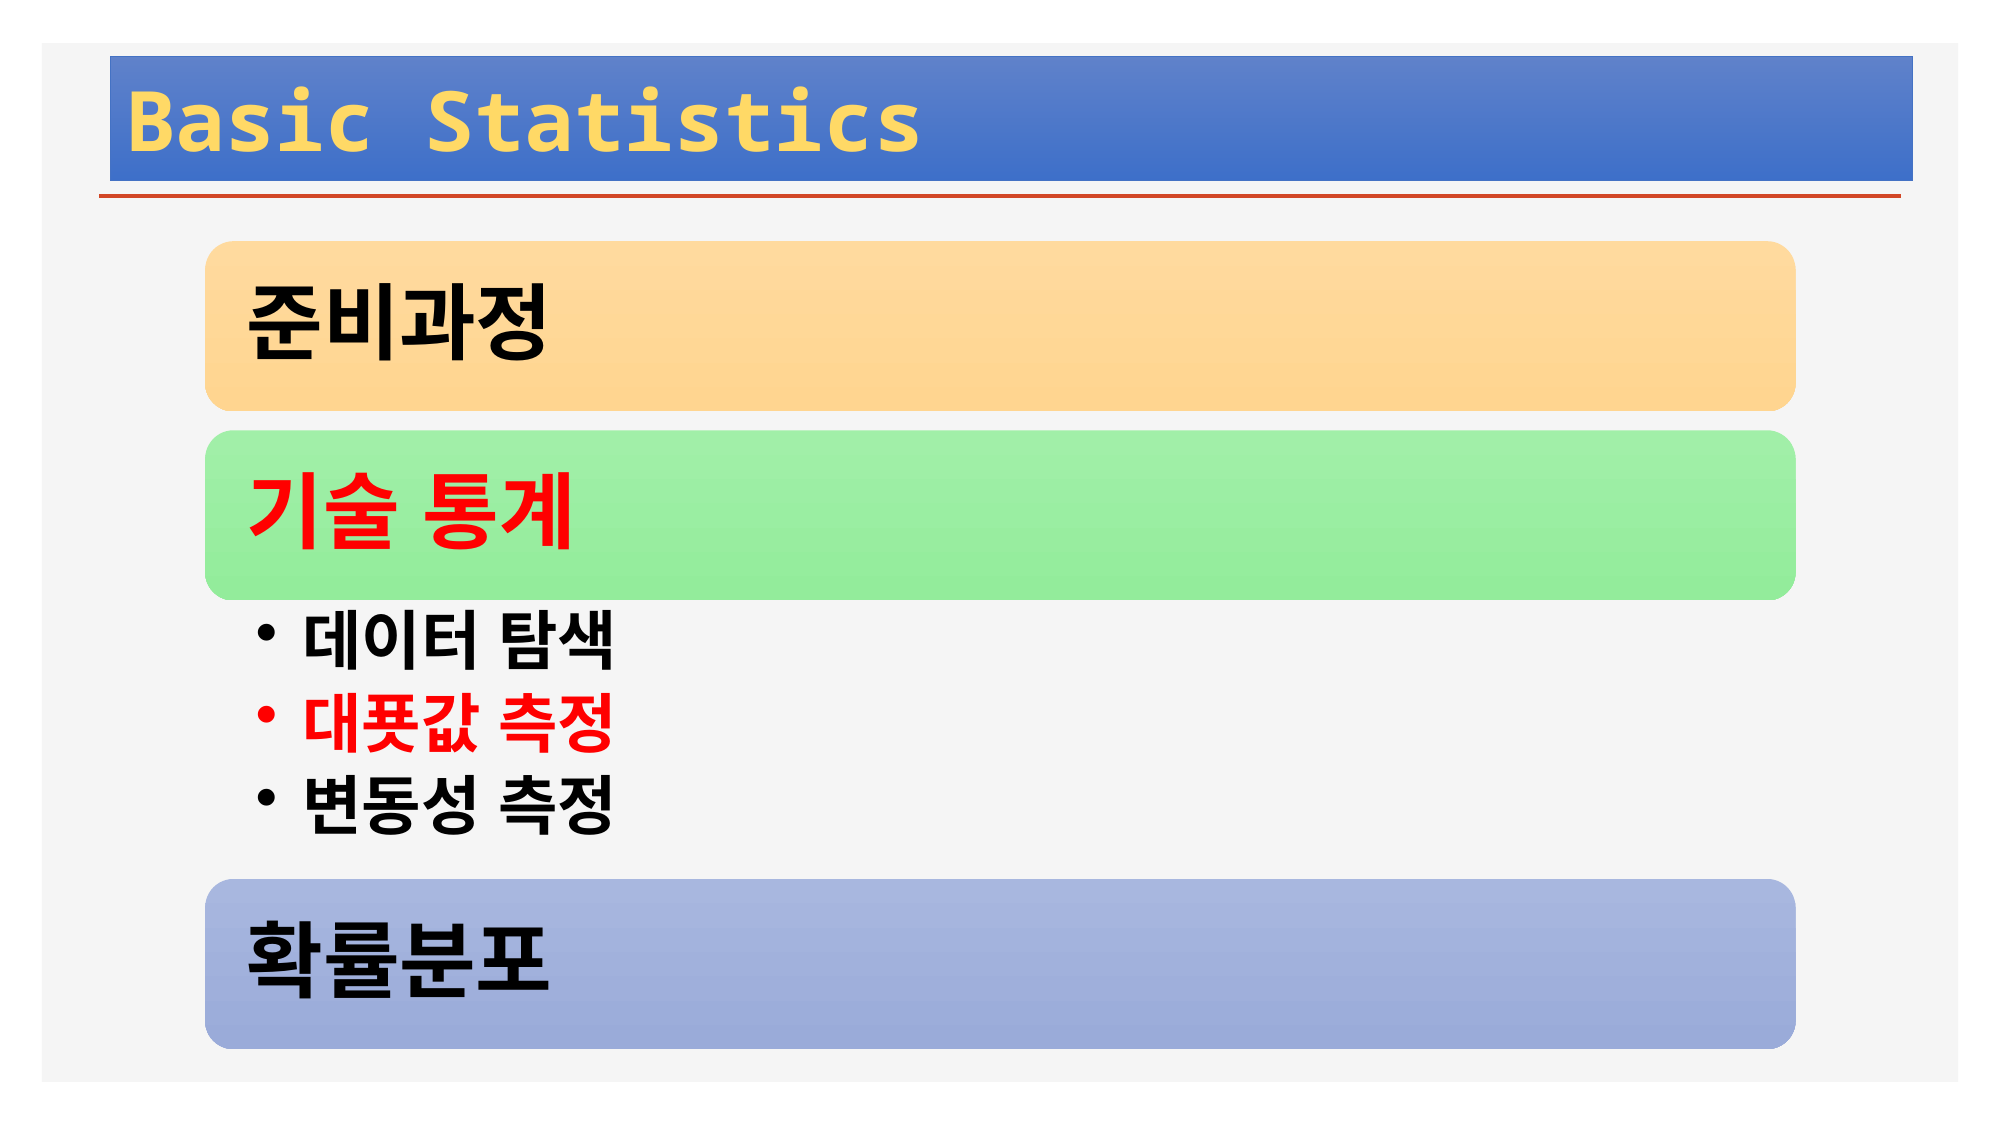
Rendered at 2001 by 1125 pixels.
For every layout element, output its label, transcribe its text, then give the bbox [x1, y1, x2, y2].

text_box Basic Statistics [110, 56, 1913, 181]
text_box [205, 229, 1796, 1061]
